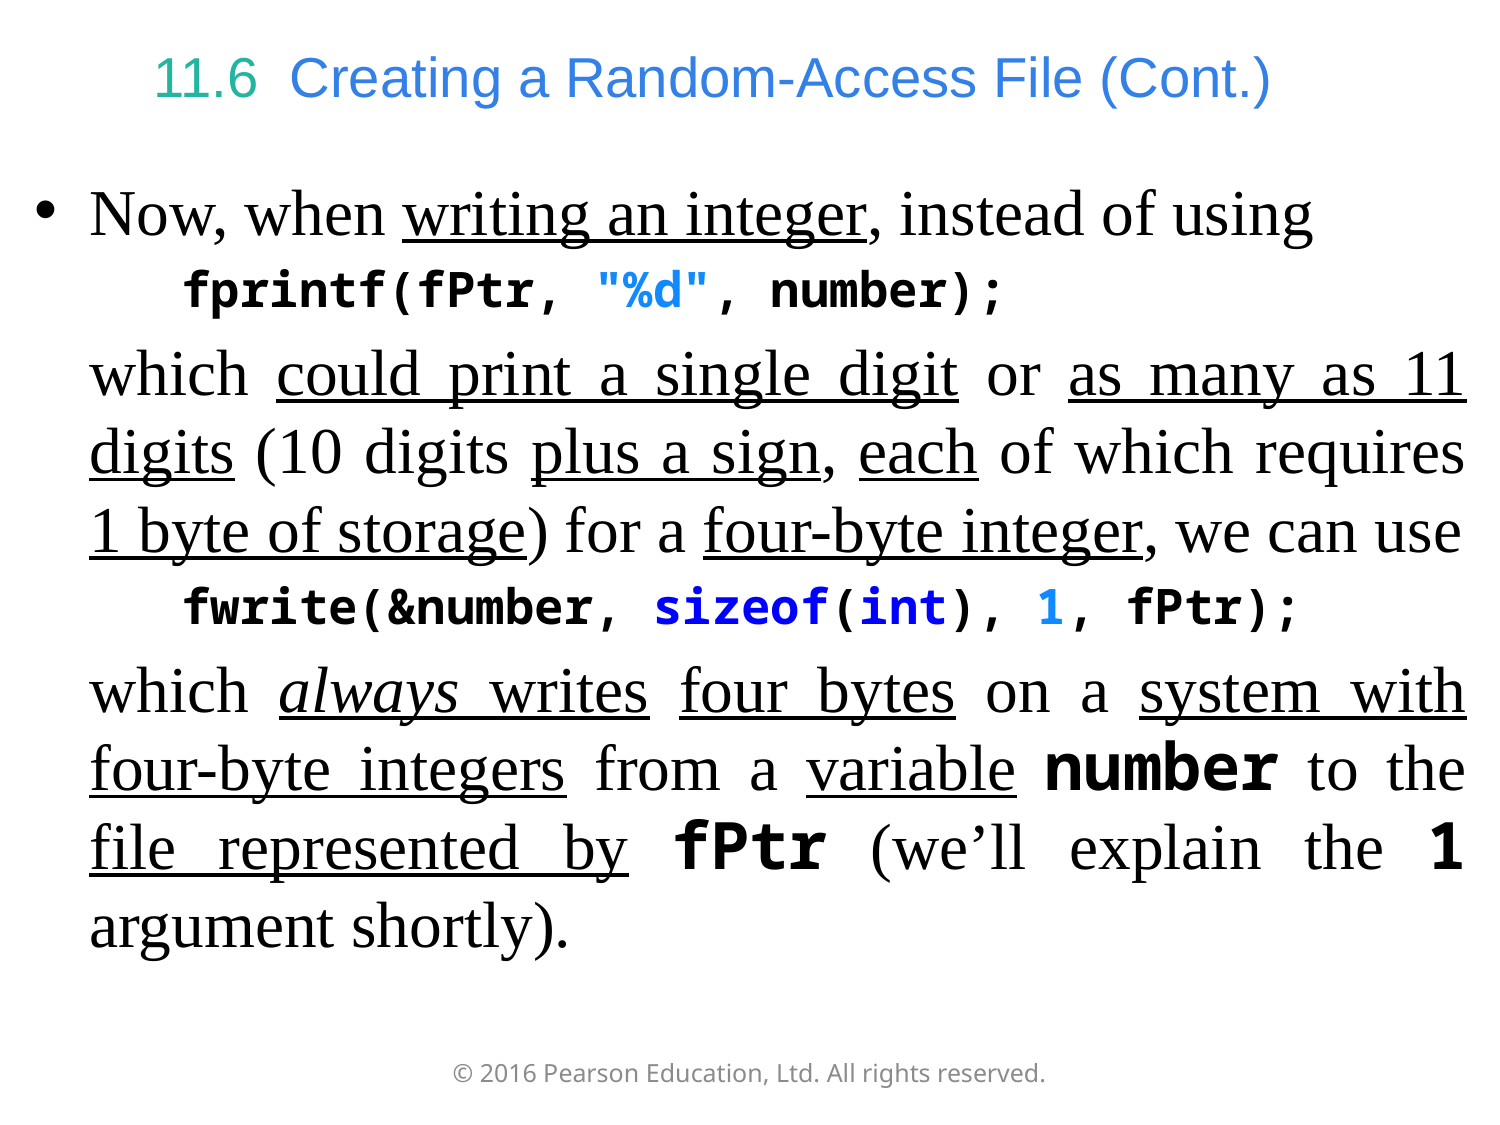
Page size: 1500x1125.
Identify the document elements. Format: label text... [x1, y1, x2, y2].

title 11.6 Creating a Random-Access File (Cont.) [37, 22, 1388, 128]
footer © 2016 Pearson Education, Ltd. All rights reserved. [262, 1042, 1238, 1103]
list Now, when writing an integer, instead of using fprintf(fPtr, "%d", number); which could print a single digit or as many as 11 digits (10 digits plus a sign, each of which requires 1 byte of storage) for a four-byte integer, we can use fwrite(&number, sizeof(int), 1, fPtr); which always writes four bytes on a system with four-byte integers from a variable number to the file represented by fPtr (we’ll explain the 1 argument shortly). [19, 162, 1482, 1043]
